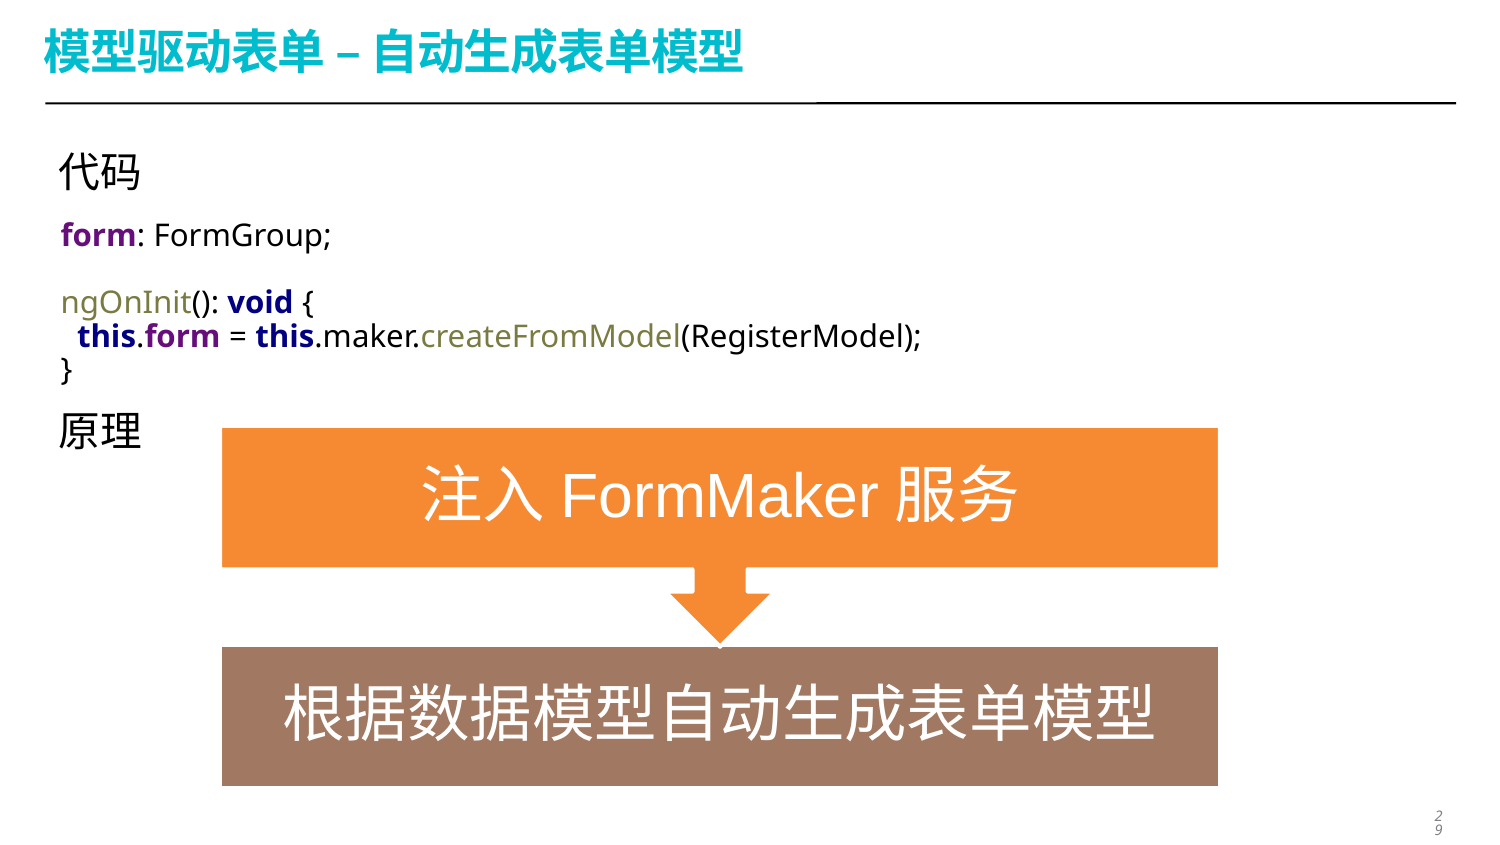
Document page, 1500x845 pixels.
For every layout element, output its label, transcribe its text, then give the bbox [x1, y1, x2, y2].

text_box 原理 [43, 397, 644, 463]
text_box 代码 [43, 138, 644, 204]
title 模型驱动表单 – 自动生成表单模型 [43, 26, 1457, 89]
text_box form: FormGroup; ngOnInit(): void { this.form = this.maker.createFromModel(RegisterModel); } [45, 211, 1098, 395]
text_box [219, 425, 1221, 789]
slide_number 29 [1425, 801, 1457, 827]
